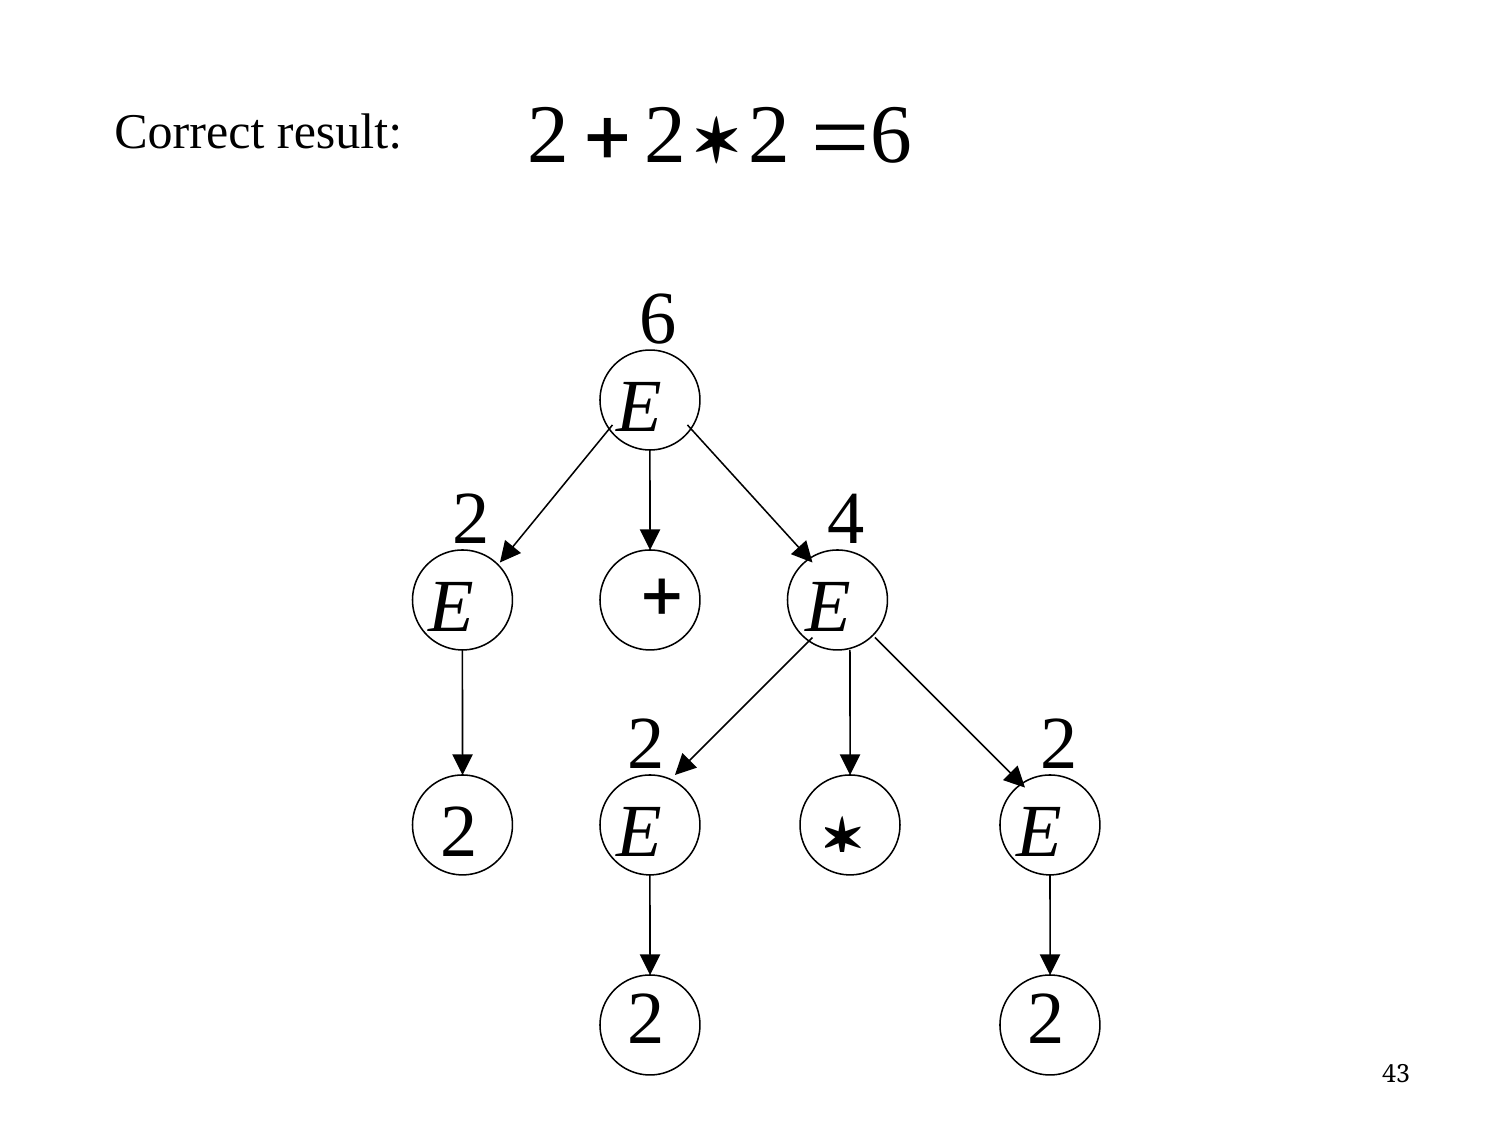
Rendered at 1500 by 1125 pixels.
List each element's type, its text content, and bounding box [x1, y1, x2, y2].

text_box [624, 987, 667, 1049]
text_box [600, 550, 700, 650]
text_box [824, 812, 861, 852]
text_box [600, 778, 700, 875]
text_box [787, 552, 888, 650]
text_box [610, 799, 669, 861]
text_box [874, 637, 1025, 788]
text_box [799, 574, 859, 636]
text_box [437, 799, 480, 861]
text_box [610, 374, 669, 436]
text_box [639, 449, 661, 550]
text_box [499, 433, 605, 563]
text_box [524, 99, 915, 169]
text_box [1024, 987, 1067, 1049]
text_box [422, 574, 482, 636]
text_box [600, 353, 700, 450]
text_box [452, 649, 473, 775]
text_box [999, 777, 1100, 875]
text_box [1039, 874, 1061, 976]
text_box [1010, 799, 1069, 861]
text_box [637, 287, 680, 351]
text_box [1037, 712, 1080, 774]
text_box [839, 649, 861, 775]
text_box [999, 975, 1100, 1075]
text_box [639, 874, 661, 976]
text_box [687, 424, 813, 563]
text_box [624, 712, 667, 774]
text_box [412, 552, 513, 650]
text_box [412, 774, 513, 875]
text_box [600, 975, 700, 1075]
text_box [824, 487, 867, 549]
slide_number 43 [1074, 1023, 1426, 1100]
text_box [800, 775, 901, 875]
text_box Correct result: [99, 91, 418, 167]
text_box [675, 644, 807, 775]
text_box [449, 487, 492, 549]
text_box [637, 574, 686, 623]
